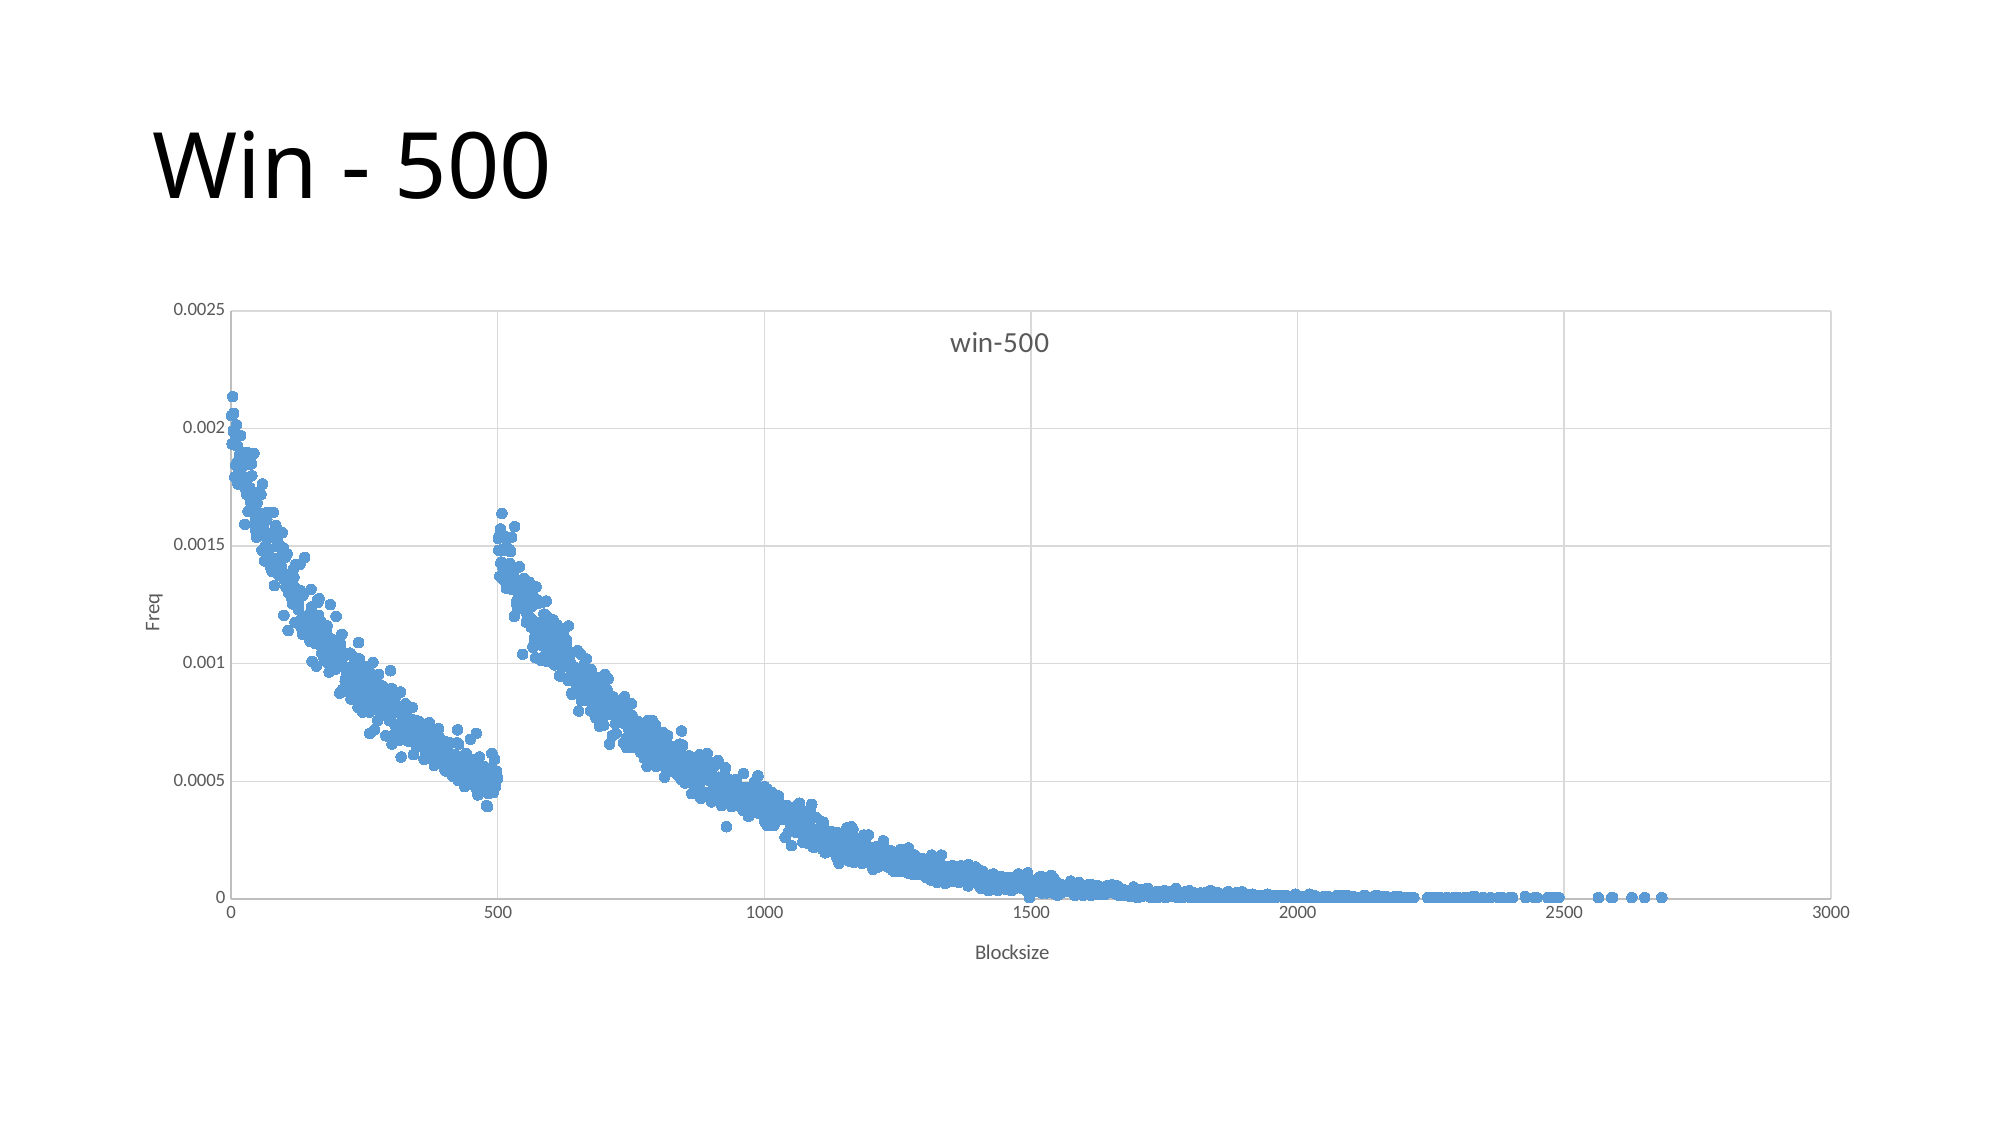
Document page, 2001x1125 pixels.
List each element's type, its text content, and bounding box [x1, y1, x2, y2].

title Win - 500 [137, 59, 1863, 278]
chart [137, 299, 1863, 1014]
